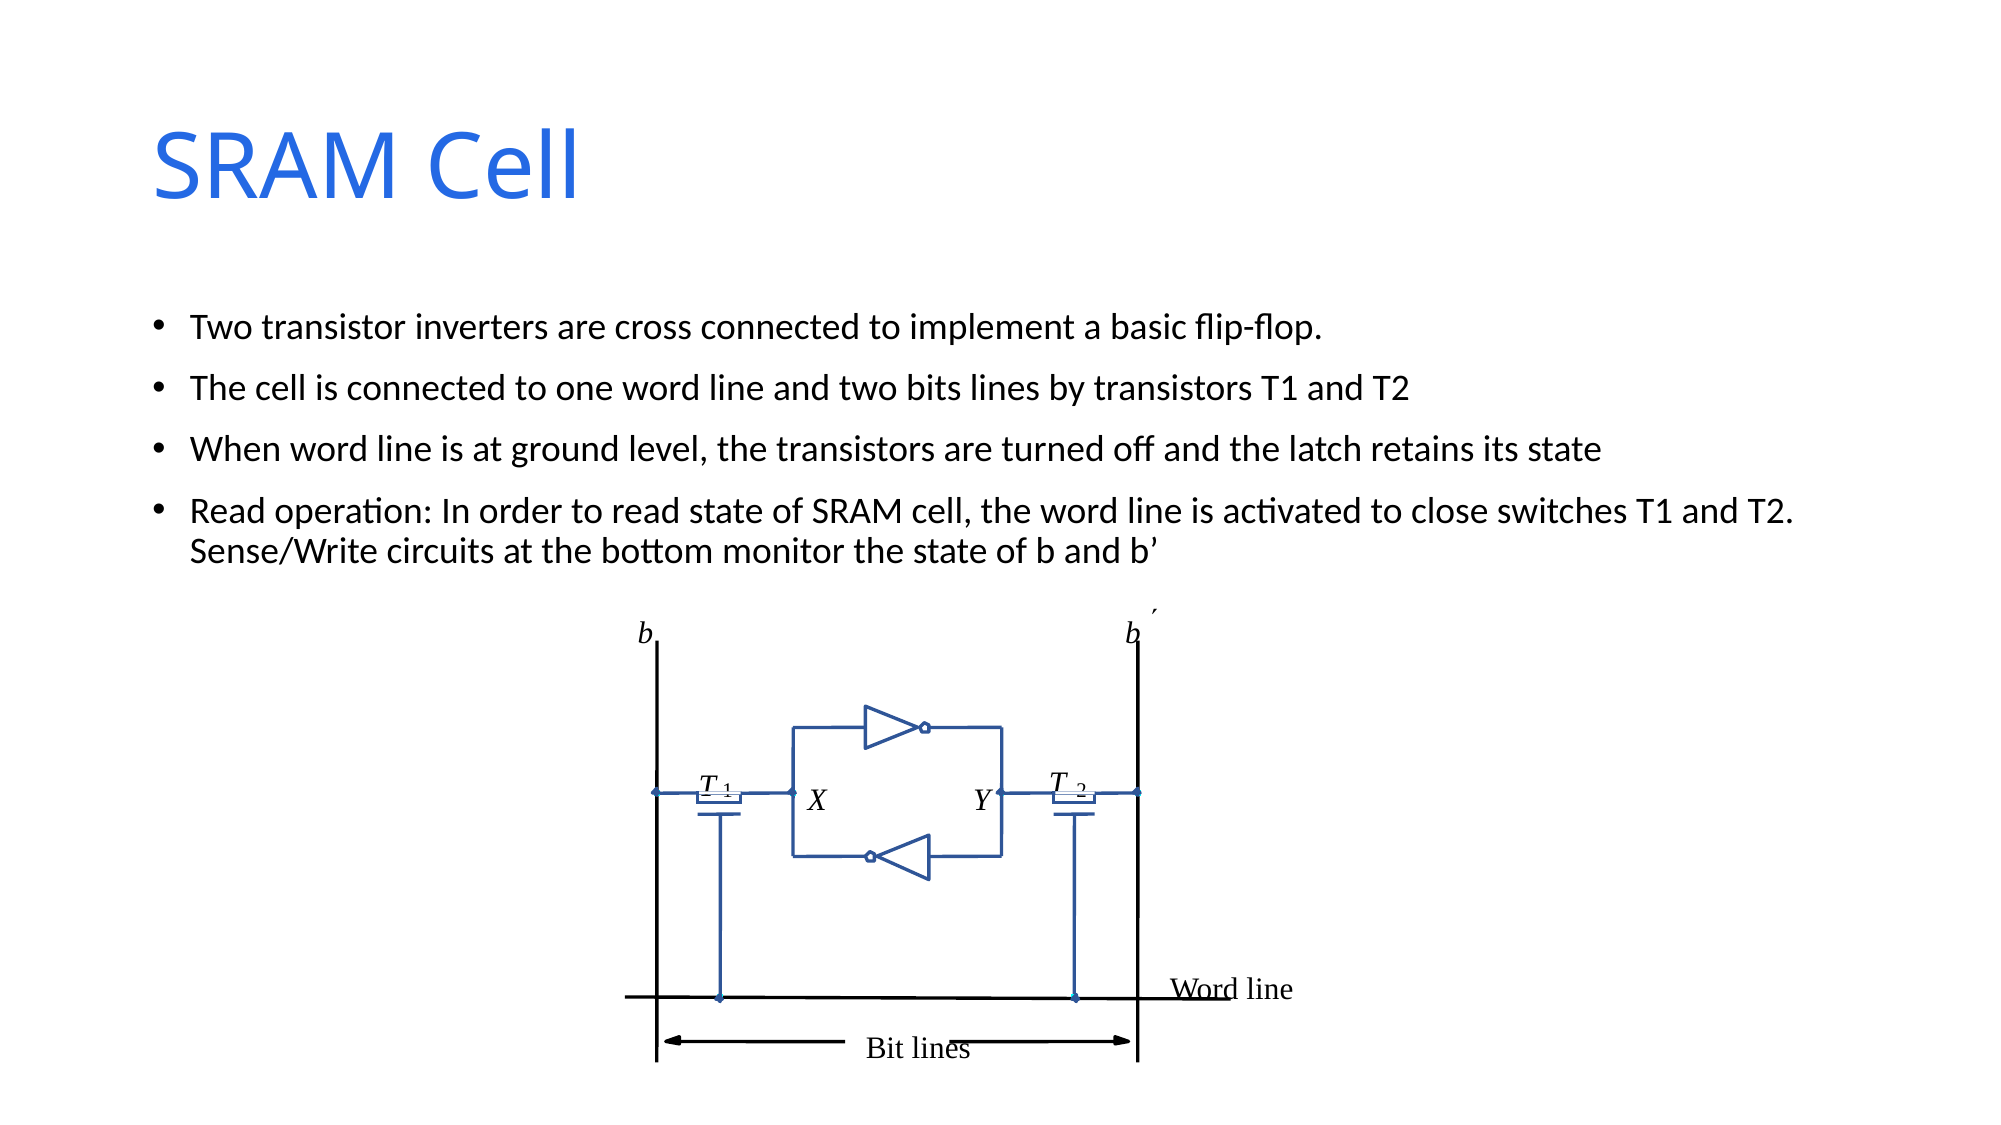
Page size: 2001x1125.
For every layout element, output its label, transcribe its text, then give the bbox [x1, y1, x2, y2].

title SRAM Cell [137, 59, 1863, 278]
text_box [624, 599, 1295, 1066]
list Two transistor inverters are cross connected to implement a basic flip-flop. The cell is connected to one word line and two bits lines by transistors T1 and T2 When word line is at ground level, the transistors are turned off and the latch retains its state Read operation: In order to read state of SRAM cell, the word line is activated to close switches T1 and T2. Sense/Write circuits at the bottom monitor the state of b and b’ [137, 299, 1863, 1014]
